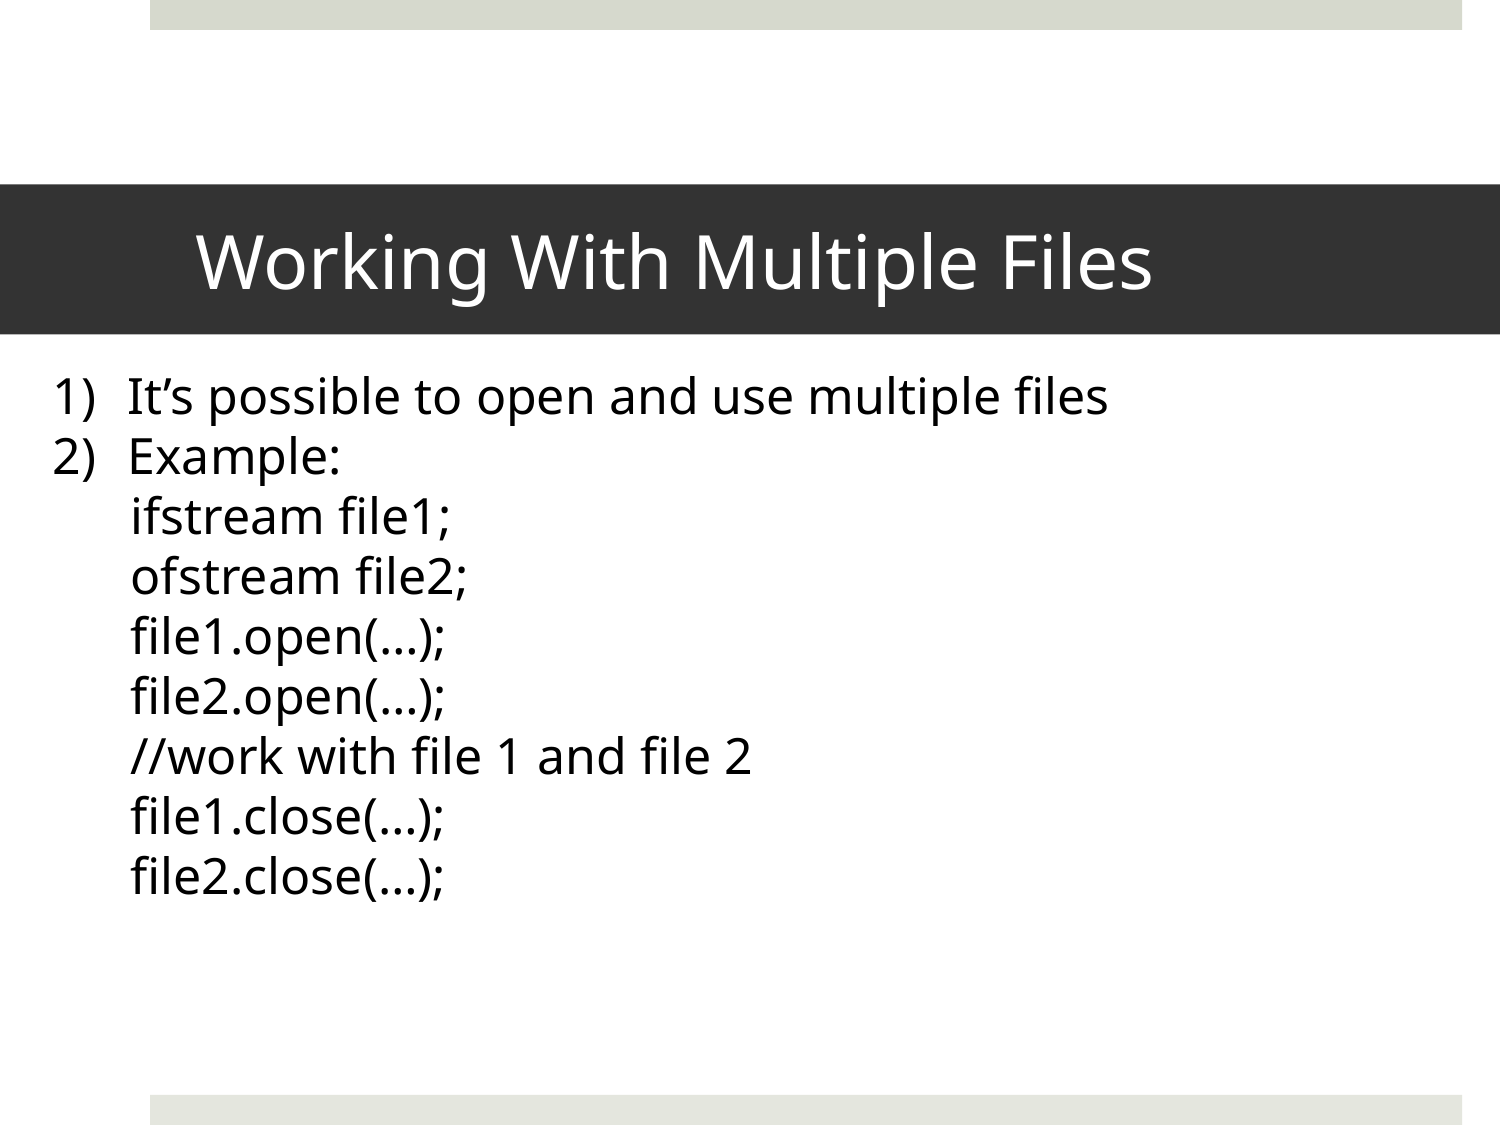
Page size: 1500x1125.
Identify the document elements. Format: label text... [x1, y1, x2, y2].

title Working With Multiple Files [0, 184, 1500, 335]
text_box It’s possible to open and use multiple files Example: ifstream file1; ofstream file2; file1.open(…); file2.open(…); //work with file 1 and file 2 file1.close(…); file2.close(…); [37, 357, 1500, 972]
